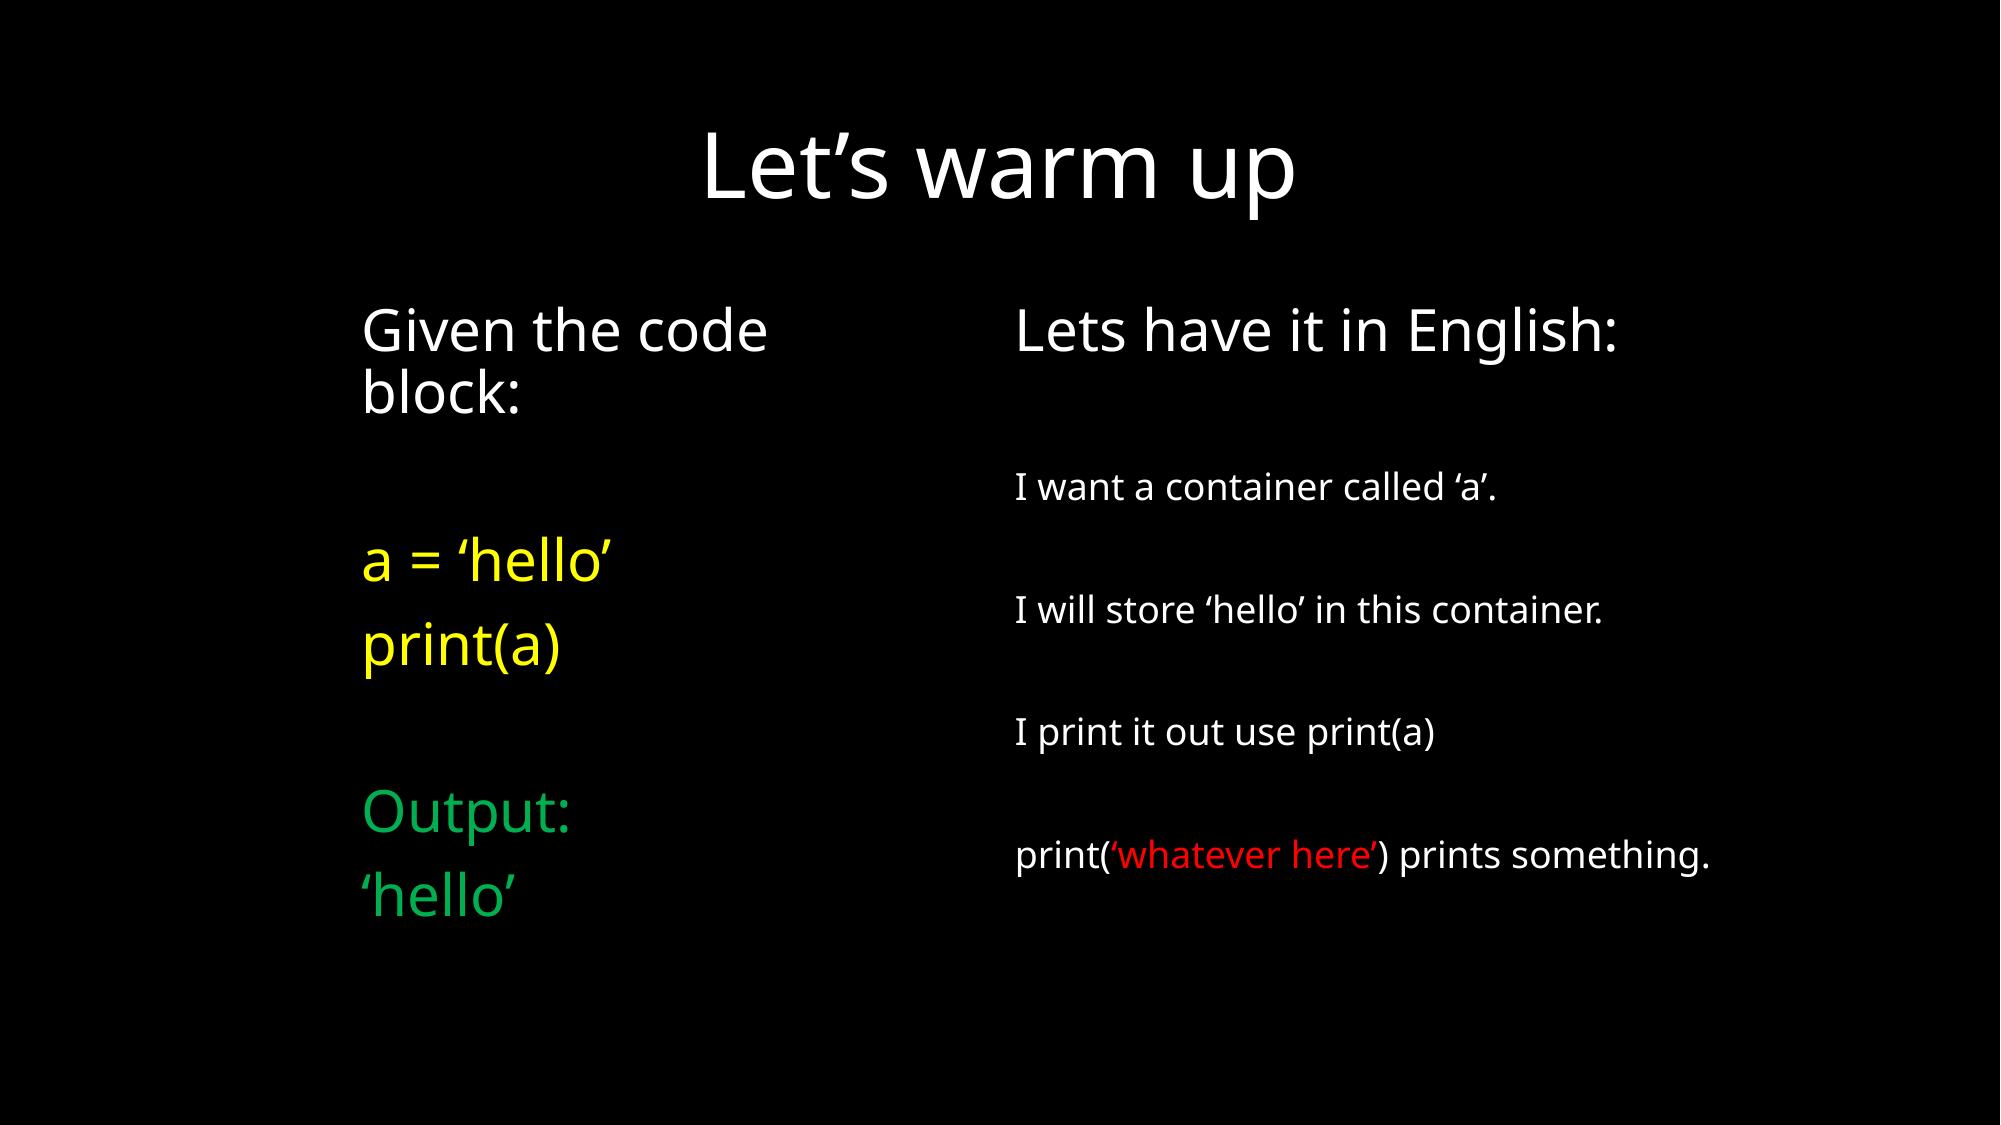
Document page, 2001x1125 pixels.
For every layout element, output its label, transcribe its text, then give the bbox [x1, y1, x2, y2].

text_box Lets have it in English: I want a container called ‘a’. I will store ‘hello’ in this container. I print it out use print(a) print(‘whatever here’) prints something. [999, 293, 1740, 1008]
list Given the code block: a = ‘hello’ print(a) Output: ‘hello’ [346, 293, 950, 1008]
title Let’s warm up [137, 59, 1863, 278]
